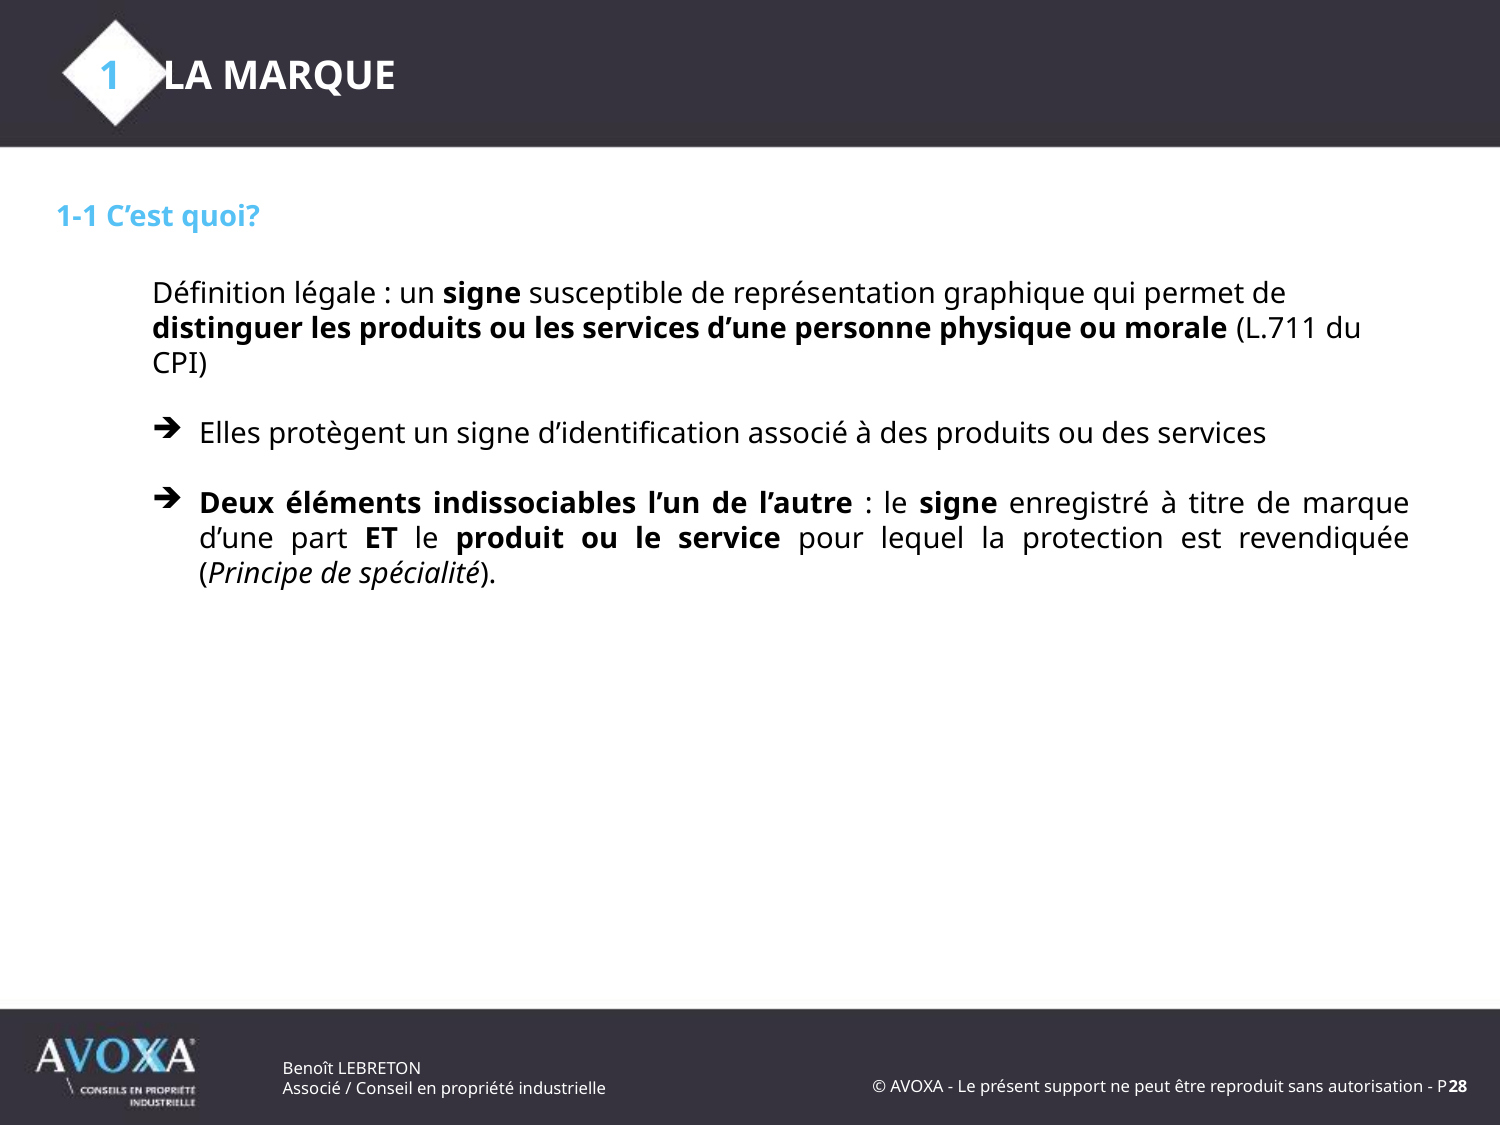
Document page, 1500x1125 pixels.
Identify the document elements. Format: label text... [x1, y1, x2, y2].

text_box 1-1 C’est quoi? [41, 196, 1435, 239]
text_box Définition légale : un signe susceptible de représentation graphique qui permet de distinguer les produits ou les services d’une personne physique ou morale (L.711 du CPI) Elles protègent un signe d’identification associé à des produits ou des services Deux éléments indissociables l’un de l’autre : le signe enregistré à titre de marque d’une part ET le produit ou le service pour lequel la protection est revendiquée (Principe de spécialité). [137, 267, 1425, 597]
picture [0, 0, 1500, 1125]
text_box 1 LA MARQUE [53, 42, 1326, 105]
